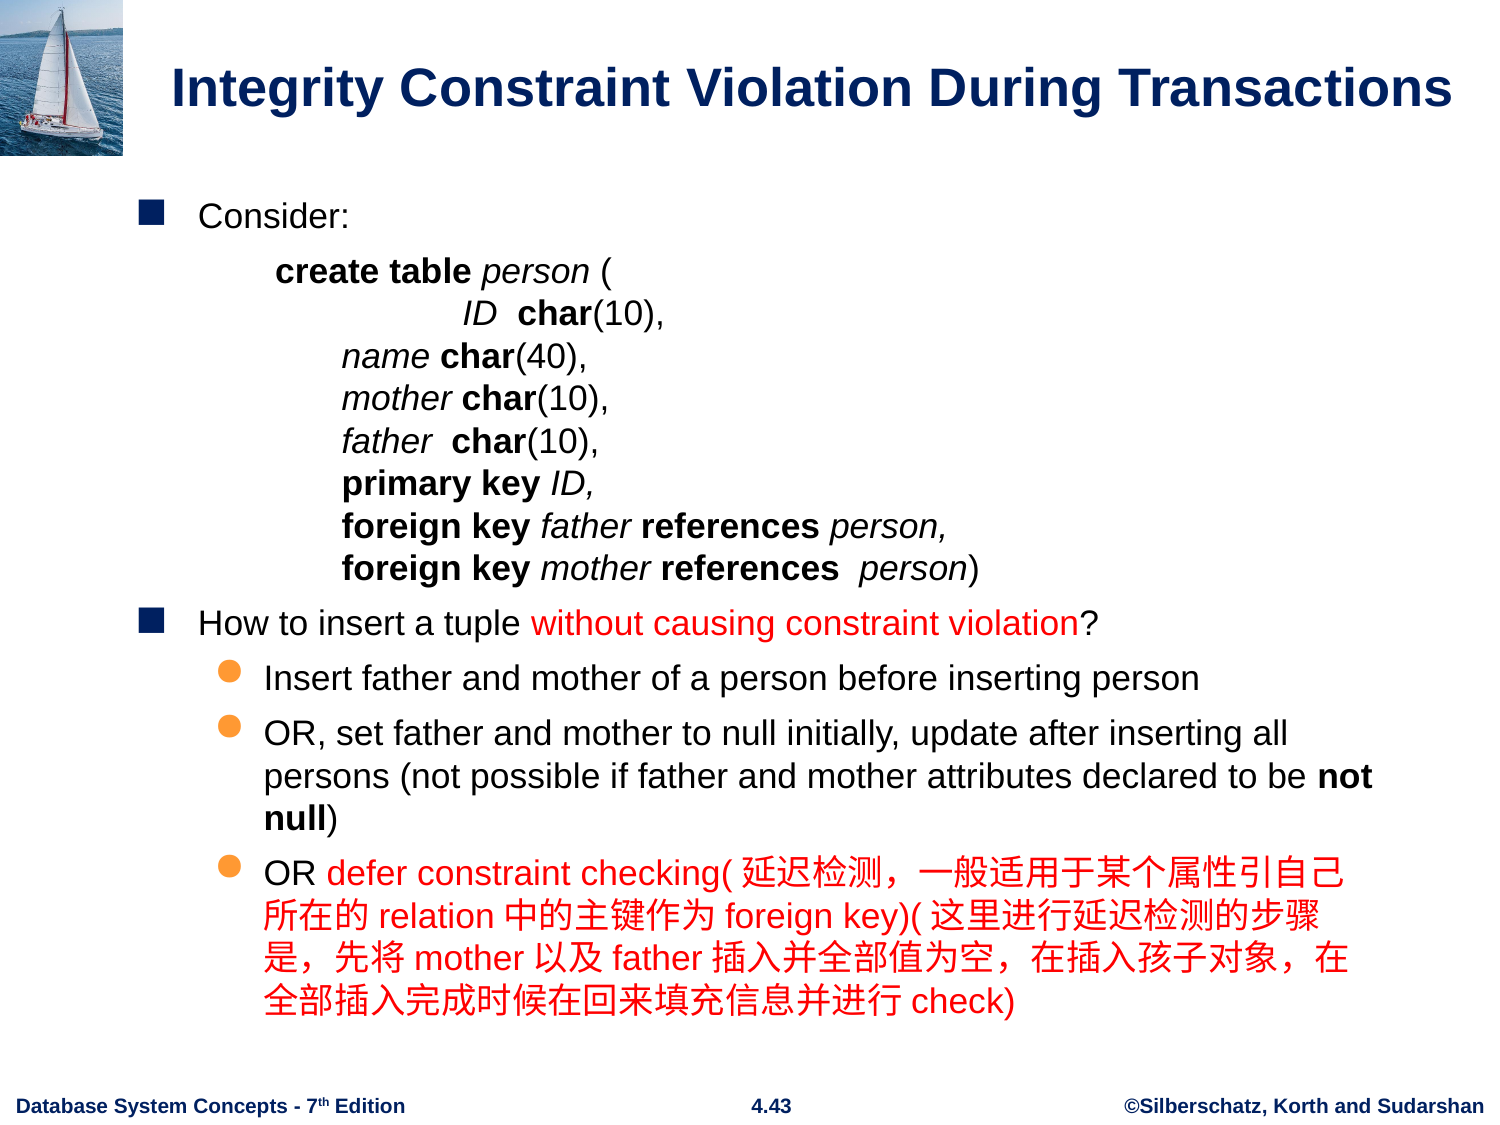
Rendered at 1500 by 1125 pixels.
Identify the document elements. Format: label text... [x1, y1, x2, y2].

list Consider: create table person ( ID char(10), name char(40), mother char(10), father char(10), primary key ID, foreign key father references person, foreign key mother references person) How to insert a tuple without causing constraint violation? Insert father and mother of a person before inserting person OR, set father and mother to null initially, update after inserting all persons (not possible if father and mother attributes declared to be not null) OR defer constraint checking(延迟检测，一般适用于某个属性引自己所在的relation中的主键作为foreign key)(这里进行延迟检测的步骤是，先将mother以及father插入并全部值为空，在插入孩子对象，在全部插入完成时候在回来填充信息并进行check) [126, 185, 1391, 980]
title Integrity Constraint Violation During Transactions [150, 24, 1476, 125]
picture [0, 0, 123, 156]
